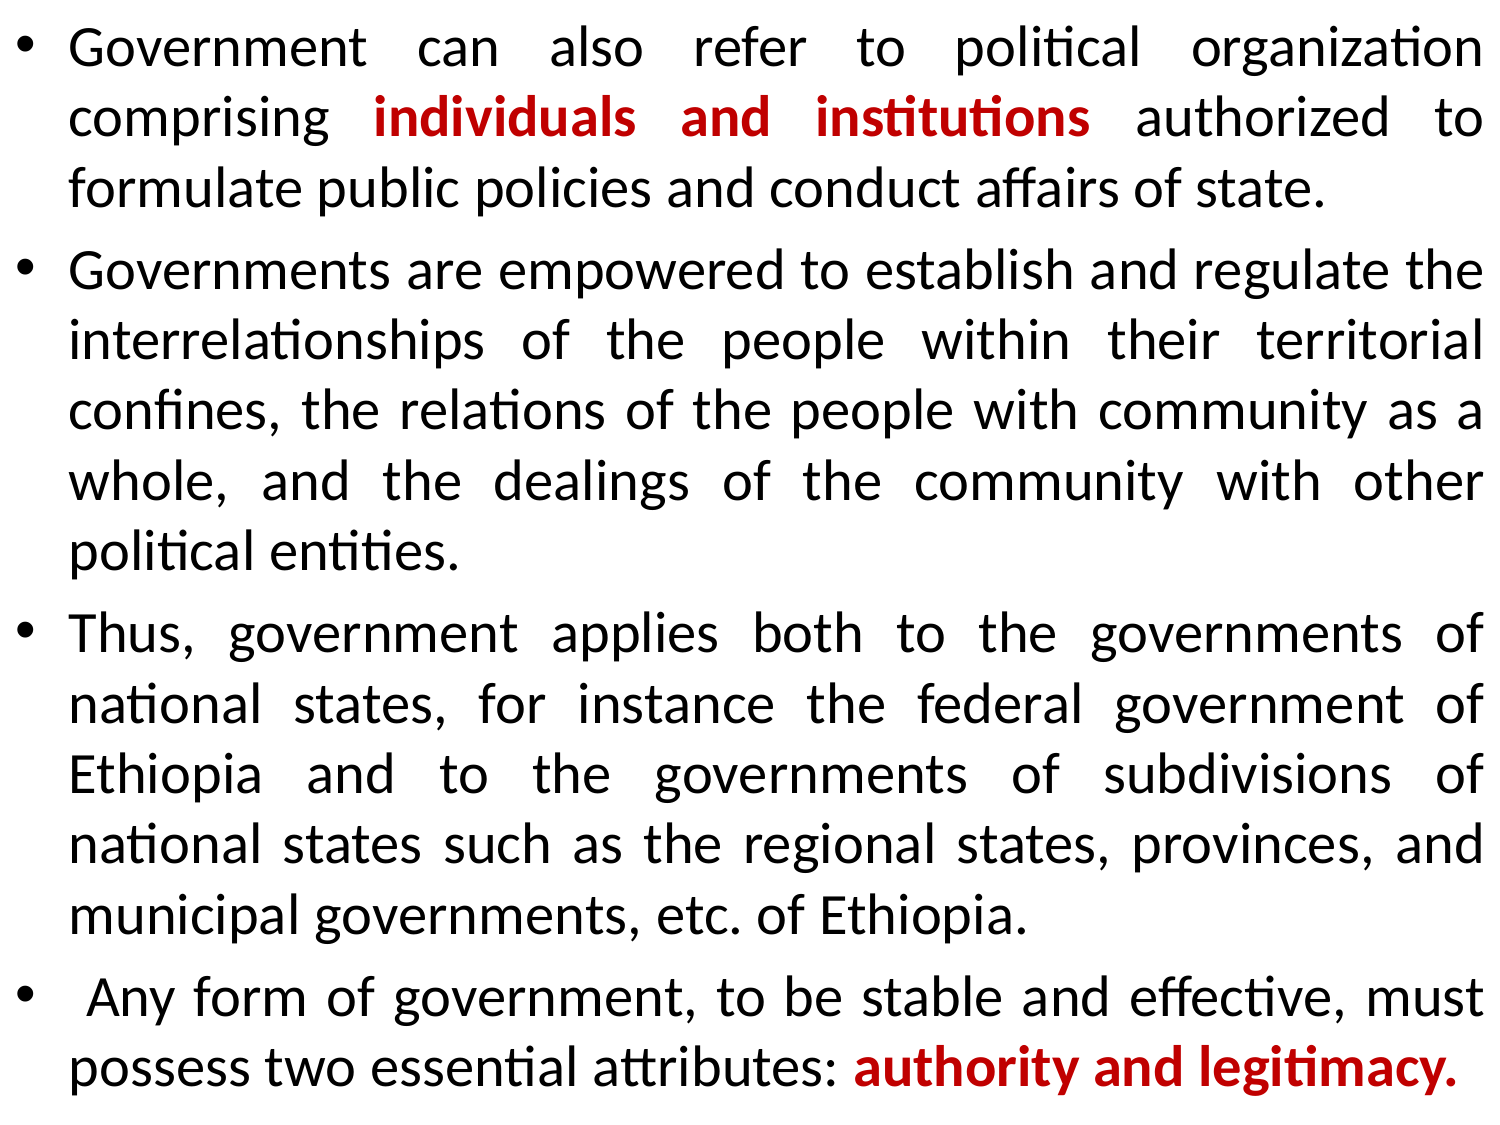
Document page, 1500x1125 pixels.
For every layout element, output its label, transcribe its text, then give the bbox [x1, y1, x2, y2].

list Government can also refer to political organization comprising individuals and institutions authorized to formulate public policies and conduct affairs of state. Governments are empowered to establish and regulate the interrelationships of the people within their territorial confines, the relations of the people with community as a whole, and the dealings of the community with other political entities. Thus, government applies both to the governments of national states, for instance the federal government of Ethiopia and to the governments of subdivisions of national states such as the regional states, provinces, and municipal governments, etc. of Ethiopia. Any form of government, to be stable and effective, must possess two essential attributes: authority and legitimacy. [0, 0, 1500, 1125]
